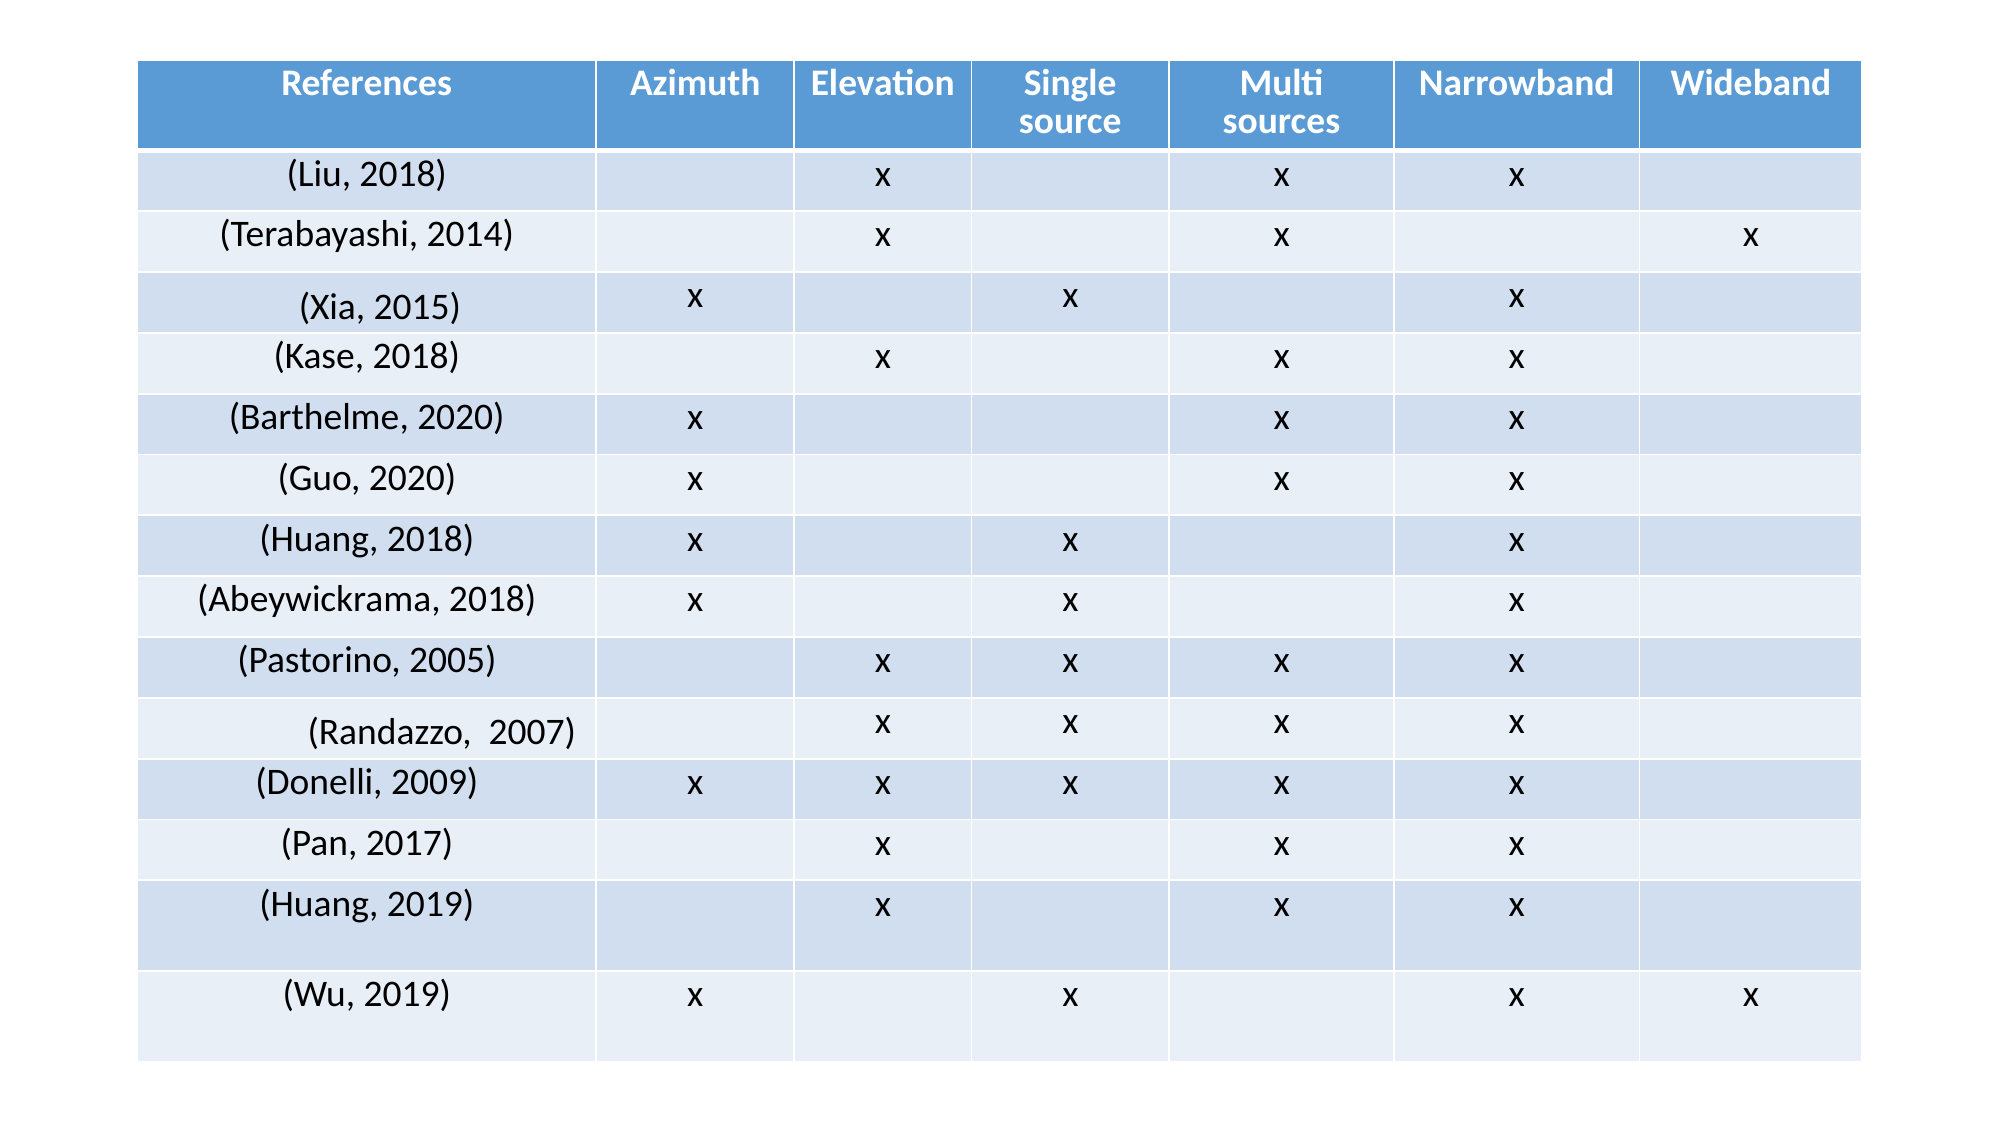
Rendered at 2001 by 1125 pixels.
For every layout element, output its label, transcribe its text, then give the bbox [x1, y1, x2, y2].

table_header Multi sources [1170, 61, 1393, 148]
table_cell [597, 820, 793, 879]
table_cell (Randazzo, 2007) [138, 699, 595, 758]
table_cell (Wu, 2019) [138, 972, 595, 1061]
table_cell [1640, 820, 1861, 879]
table_cell x [972, 516, 1168, 575]
table_cell x [972, 577, 1168, 636]
table_cell [972, 455, 1168, 514]
table_cell [1170, 273, 1393, 332]
table_cell x [1395, 638, 1639, 697]
table_cell x [1395, 516, 1639, 575]
table_cell [1640, 334, 1861, 393]
table_cell [1640, 516, 1861, 575]
table_header Wideband [1640, 61, 1861, 148]
table_cell x [1170, 153, 1393, 210]
table_cell (Pan, 2017) [138, 820, 595, 879]
table_header References [138, 61, 595, 148]
table_cell [597, 699, 793, 758]
table_cell [1170, 577, 1393, 636]
table_header Single source [972, 61, 1168, 148]
table_cell x [597, 577, 793, 636]
table_cell [1640, 577, 1861, 636]
table_cell x [972, 699, 1168, 758]
table_cell x [795, 638, 971, 697]
table_cell [795, 972, 971, 1061]
table_header Elevation [795, 61, 971, 148]
table_cell x [597, 395, 793, 454]
table_cell [1640, 395, 1861, 454]
table_cell x [1395, 577, 1639, 636]
table_cell x [1170, 760, 1393, 819]
table_cell (Kase, 2018) [138, 334, 595, 393]
table_cell x [1395, 395, 1639, 454]
table_cell x [795, 153, 971, 210]
table_cell x [1170, 334, 1393, 393]
table_cell x [795, 820, 971, 879]
table_cell x [795, 881, 971, 970]
table_cell x [1395, 820, 1639, 879]
table_cell (Guo, 2020) [138, 455, 595, 514]
table_cell [1640, 699, 1861, 758]
table_cell [597, 638, 793, 697]
table_cell x [972, 638, 1168, 697]
table_cell x [1395, 334, 1639, 393]
table_cell x [1395, 881, 1639, 970]
table_cell x [972, 273, 1168, 332]
table_cell [597, 334, 793, 393]
table_cell (Terabayashi, 2014) [138, 212, 595, 271]
table_cell [795, 577, 971, 636]
table_cell [1640, 638, 1861, 697]
table_cell [795, 273, 971, 332]
table_cell [795, 516, 971, 575]
table_cell (Donelli, 2009) [138, 760, 595, 819]
table_cell x [1170, 455, 1393, 514]
table_cell x [795, 334, 971, 393]
table_cell x [972, 972, 1168, 1061]
table_cell x [795, 699, 971, 758]
table_cell [972, 881, 1168, 970]
table_cell [795, 395, 971, 454]
table_cell x [597, 516, 793, 575]
table_cell [1640, 273, 1861, 332]
table_cell x [795, 760, 971, 819]
table_cell x [1395, 760, 1639, 819]
table_cell [795, 455, 971, 514]
table_cell [597, 212, 793, 271]
table_cell (Abeywickrama, 2018) [138, 577, 595, 636]
table_cell x [1170, 699, 1393, 758]
table_cell x [1170, 638, 1393, 697]
table_cell x [597, 760, 793, 819]
table_cell [972, 153, 1168, 210]
table_cell x [972, 760, 1168, 819]
table_cell x [1170, 395, 1393, 454]
table_cell x [1640, 972, 1861, 1061]
table_cell x [795, 212, 971, 271]
table_cell x [1395, 699, 1639, 758]
table_cell x [1170, 212, 1393, 271]
table_cell x [1395, 273, 1639, 332]
table_cell x [1640, 212, 1861, 271]
table_cell [972, 820, 1168, 879]
table_header Narrowband [1395, 61, 1639, 148]
table_cell [1170, 516, 1393, 575]
table_cell [972, 334, 1168, 393]
table_cell (Xia, 2015) [138, 273, 595, 332]
table_cell [1640, 760, 1861, 819]
table_cell [972, 212, 1168, 271]
table_cell x [1395, 153, 1639, 210]
table_cell [1170, 972, 1393, 1061]
table_cell (Huang, 2018) [138, 516, 595, 575]
table_cell (Barthelme, 2020) [138, 395, 595, 454]
table_cell [1640, 881, 1861, 970]
table_cell [1395, 212, 1639, 271]
table_cell [1640, 455, 1861, 514]
table_cell (Liu, 2018) [138, 153, 595, 210]
table_cell [1640, 153, 1861, 210]
table_cell x [1170, 881, 1393, 970]
table_cell (Pastorino, 2005) [138, 638, 595, 697]
table_cell x [1395, 972, 1639, 1061]
table_cell x [1395, 455, 1639, 514]
table_cell [597, 881, 793, 970]
table_cell [972, 395, 1168, 454]
table_header Azimuth [597, 61, 793, 148]
table_cell x [1170, 820, 1393, 879]
table_cell x [597, 273, 793, 332]
table_cell (Huang, 2019) [138, 881, 595, 970]
table_cell x [597, 972, 793, 1061]
table_cell x [597, 455, 793, 514]
table_cell [597, 153, 793, 210]
